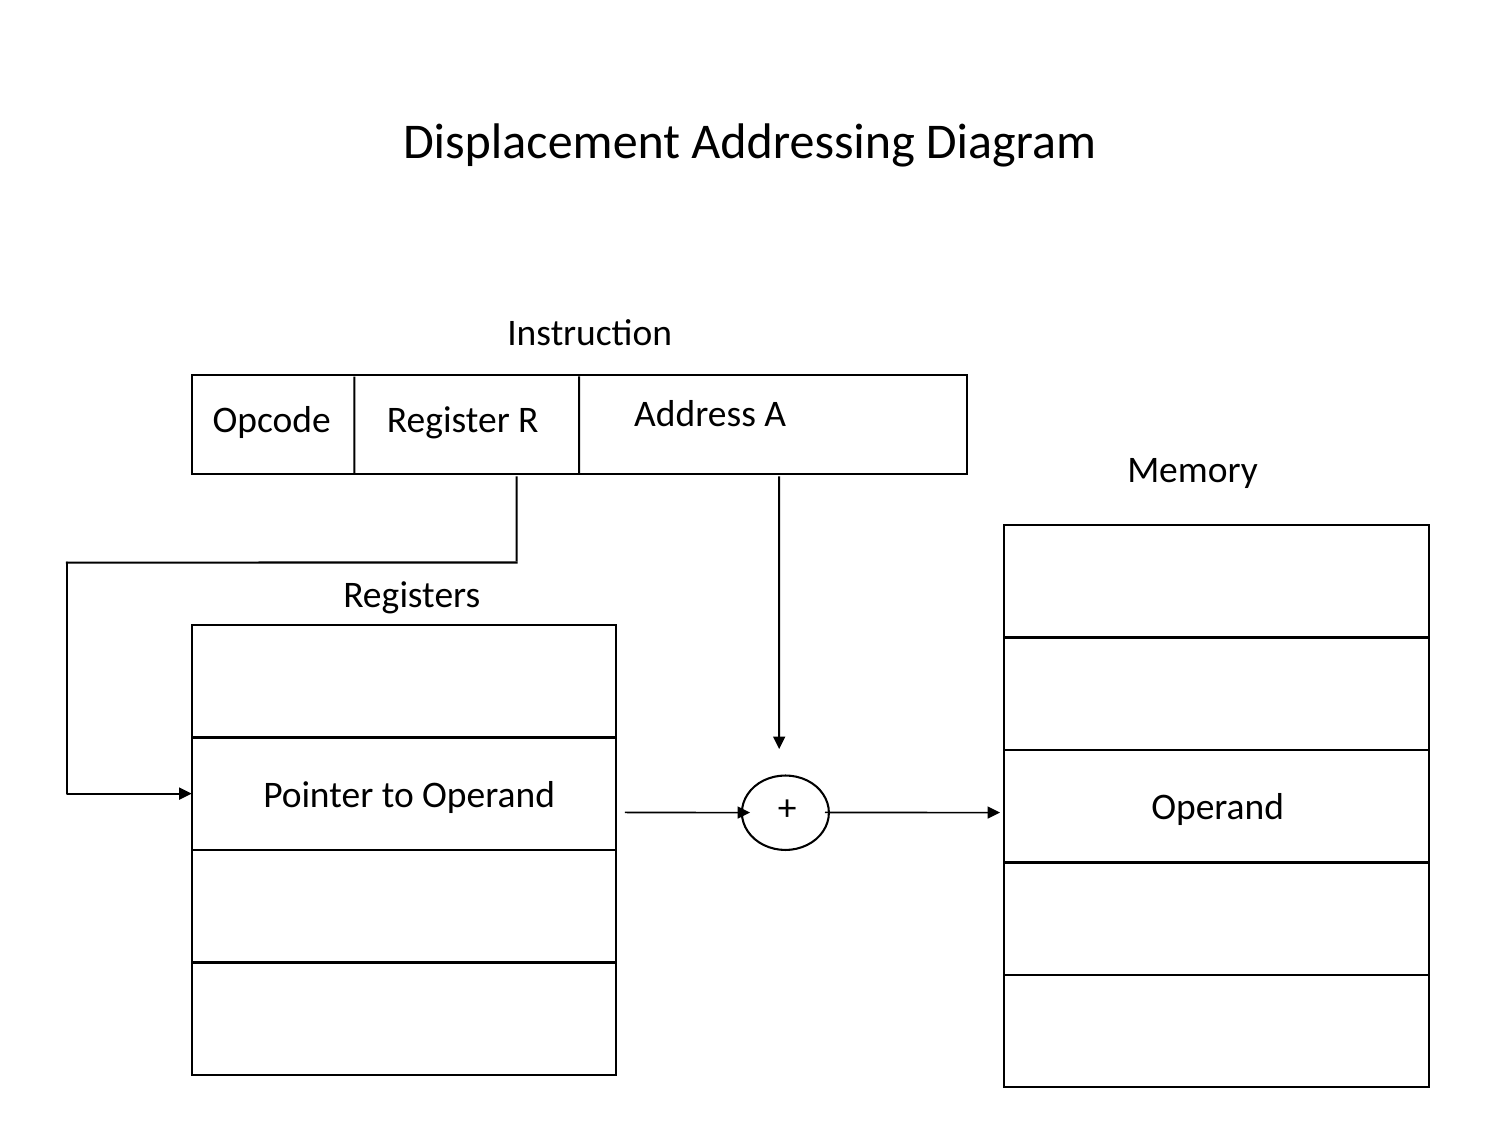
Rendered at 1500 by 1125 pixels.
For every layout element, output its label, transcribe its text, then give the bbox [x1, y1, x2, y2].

text_box [1004, 862, 1429, 975]
text_box [191, 962, 617, 1075]
text_box + [763, 775, 812, 835]
text_box [772, 483, 786, 749]
text_box [742, 780, 829, 850]
text_box [1004, 750, 1429, 862]
text_box [191, 737, 617, 850]
text_box Memory [1112, 437, 1274, 498]
text_box Operand [1136, 775, 1300, 835]
text_box [191, 625, 617, 737]
text_box [1004, 975, 1429, 1088]
text_box Pointer to Operand [248, 762, 571, 823]
text_box [624, 806, 751, 819]
text_box [191, 850, 617, 962]
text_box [191, 374, 967, 475]
title Displacement Addressing Diagram [75, 45, 1425, 233]
text_box [1004, 637, 1429, 750]
text_box Instruction [492, 300, 688, 360]
text_box [66, 562, 192, 800]
text_box [1004, 525, 1429, 637]
text_box Registers [328, 562, 496, 623]
text_box [466, 1021, 942, 1097]
text_box [824, 806, 1000, 819]
